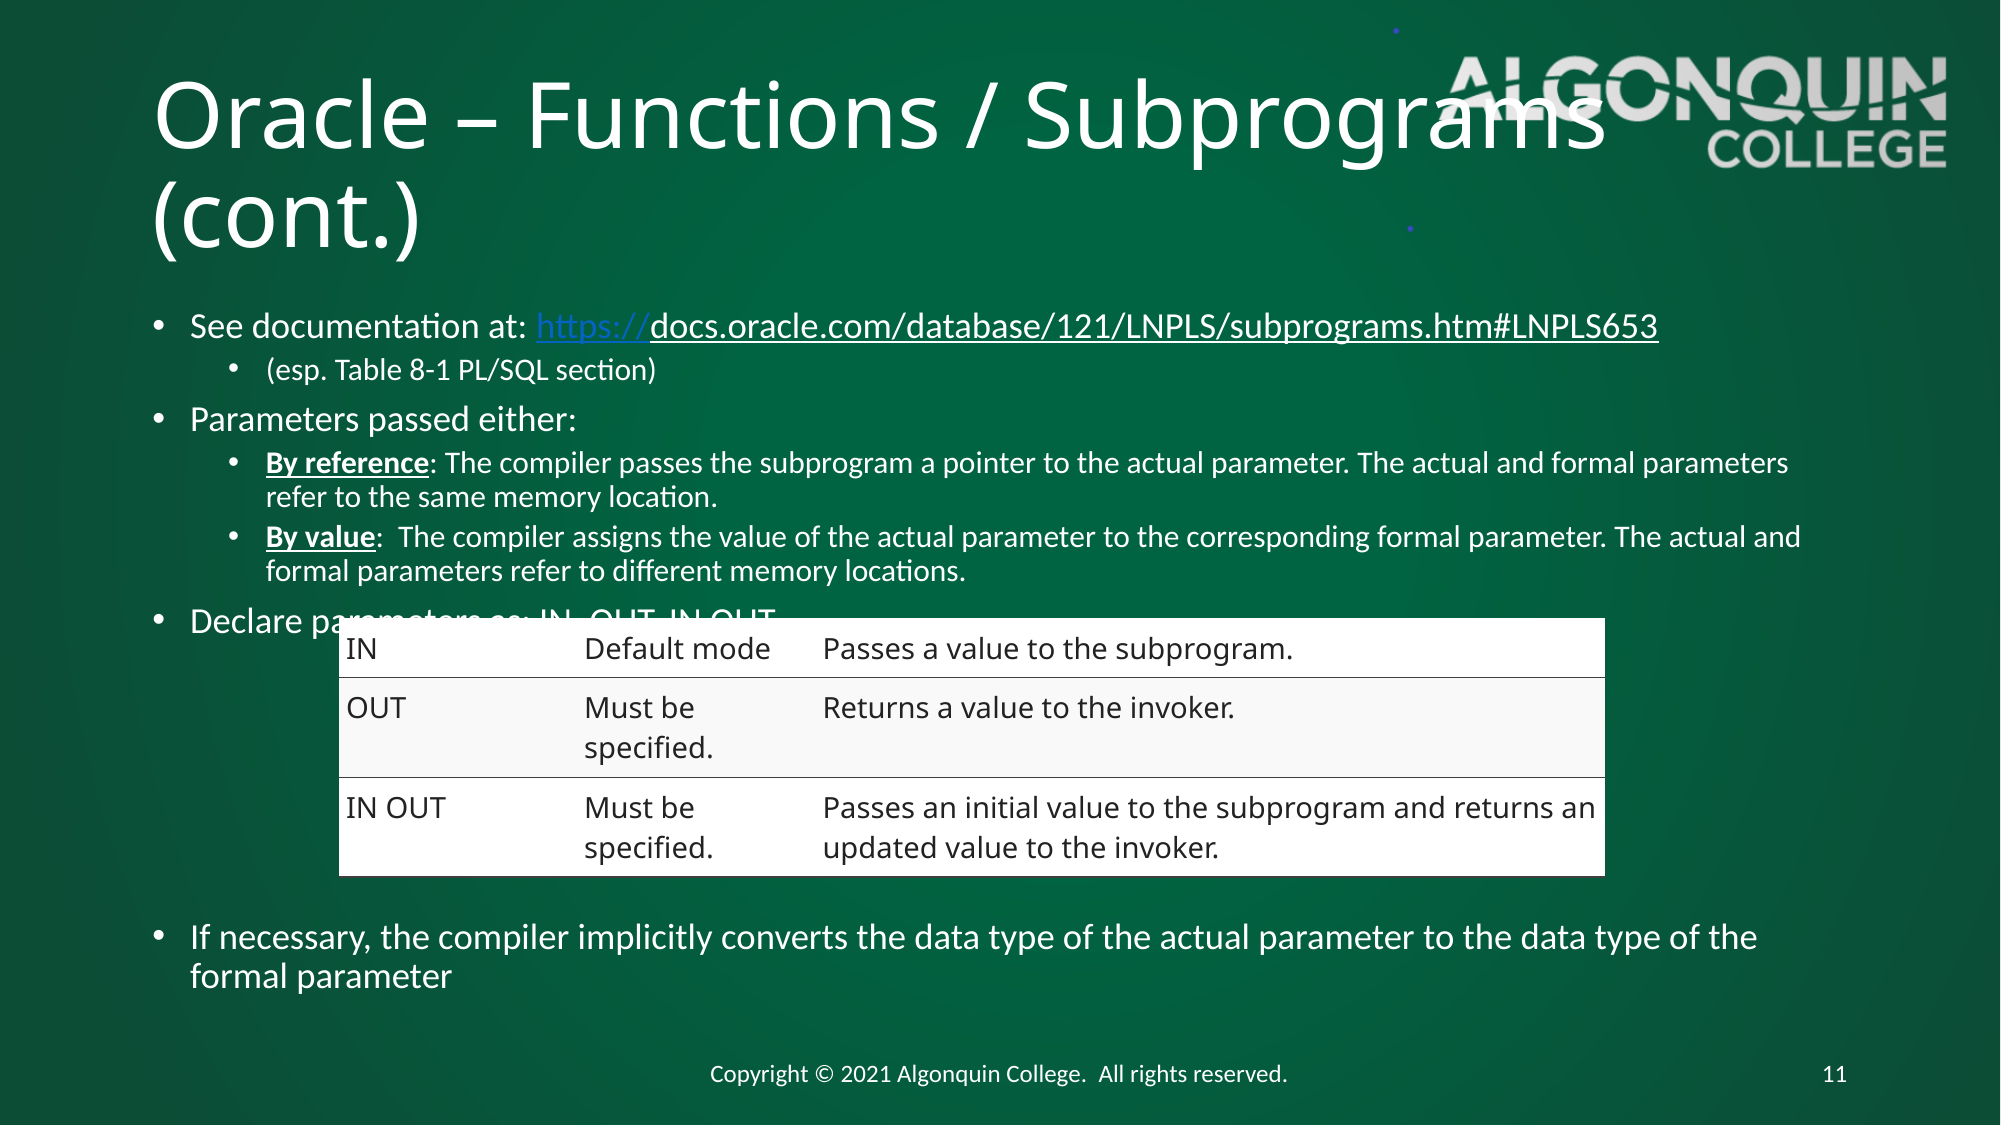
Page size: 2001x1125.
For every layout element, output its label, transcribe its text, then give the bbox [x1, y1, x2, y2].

picture [0, 0, 2001, 1125]
footer Copyright © 2021 Algonquin College. All rights reserved. [662, 1042, 1338, 1103]
table_cell OUT [339, 678, 577, 777]
table_cell Returns a value to the invoker. [815, 678, 1605, 777]
table_cell Must be specified. [577, 778, 815, 876]
table_cell Passes an initial value to the subprogram and returns an updated value to the invoker. [815, 778, 1605, 876]
list See documentation at: https://docs.oracle.com/database/121/LNPLS/subprograms.htm#LNPLS653 (esp. Table 8-1 PL/SQL section) Parameters passed either: By reference: The compiler passes the subprogram a pointer to the actual parameter. The actual and formal parameters refer to the same memory location. By value: The compiler assigns the value of the actual parameter to the corresponding formal parameter. The actual and formal parameters refer to different memory locations. Declare parameters as: IN, OUT, IN OUT If necessary, the compiler implicitly converts the data type of the actual parameter to the data type of the formal parameter [137, 299, 1863, 1014]
title Oracle – Functions / Subprograms (cont.) [137, 59, 1863, 278]
table_header IN [339, 618, 577, 677]
slide_number 11 [1412, 1042, 1863, 1103]
table_header Passes a value to the subprogram. [815, 618, 1605, 677]
table_cell Must be specified. [577, 678, 815, 777]
table_cell IN OUT [339, 778, 577, 876]
table_header Default mode [577, 618, 815, 677]
